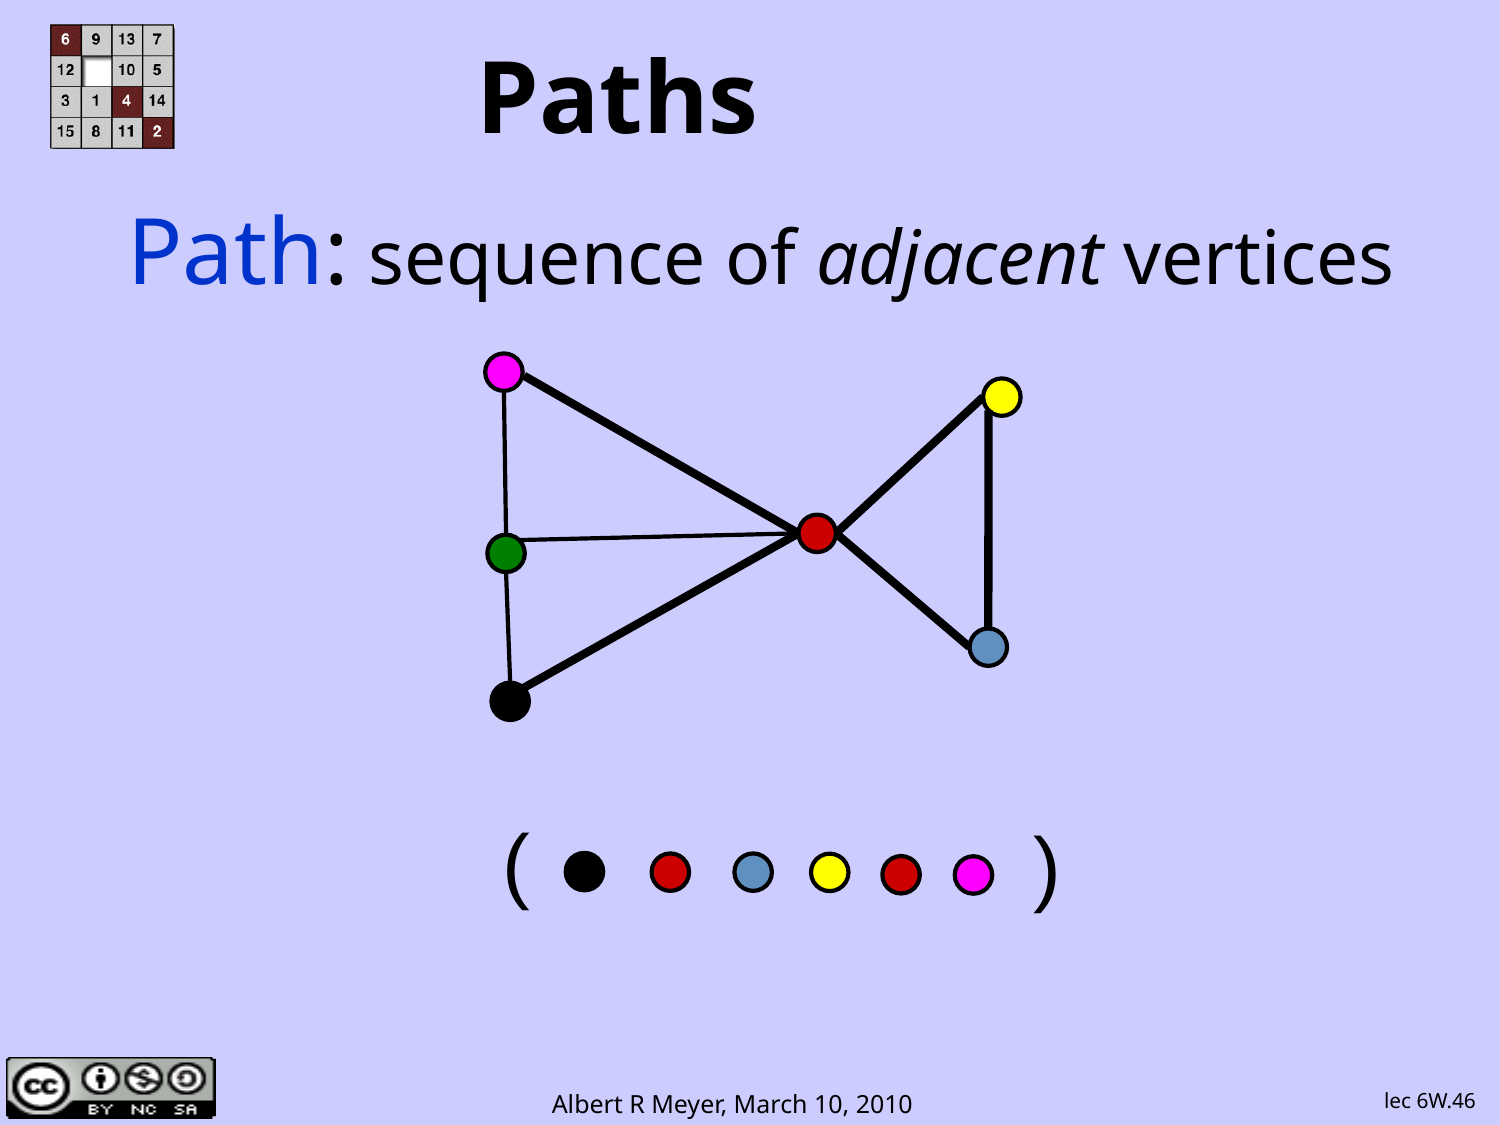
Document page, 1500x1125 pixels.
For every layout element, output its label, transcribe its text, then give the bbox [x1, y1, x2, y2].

text_box [811, 853, 849, 892]
text_box [565, 852, 604, 891]
text_box [970, 629, 1008, 666]
text_box [954, 856, 993, 894]
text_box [837, 396, 982, 534]
title Paths [237, 0, 1476, 188]
text_box [651, 853, 690, 891]
text_box [487, 535, 519, 572]
text_box [802, 514, 832, 553]
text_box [523, 375, 799, 533]
picture [50, 24, 175, 149]
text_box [524, 548, 797, 689]
slide_number lec 6W.46 [1247, 1079, 1491, 1121]
text_box Path: sequence of adjacent vertices [112, 185, 1436, 446]
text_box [503, 392, 507, 533]
text_box [734, 853, 772, 891]
picture [6, 1057, 216, 1119]
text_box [837, 533, 968, 648]
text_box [505, 573, 511, 681]
text_box ( [488, 802, 546, 918]
text_box [491, 683, 529, 721]
text_box ) [1019, 805, 1077, 921]
text_box [882, 856, 920, 894]
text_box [520, 533, 797, 541]
